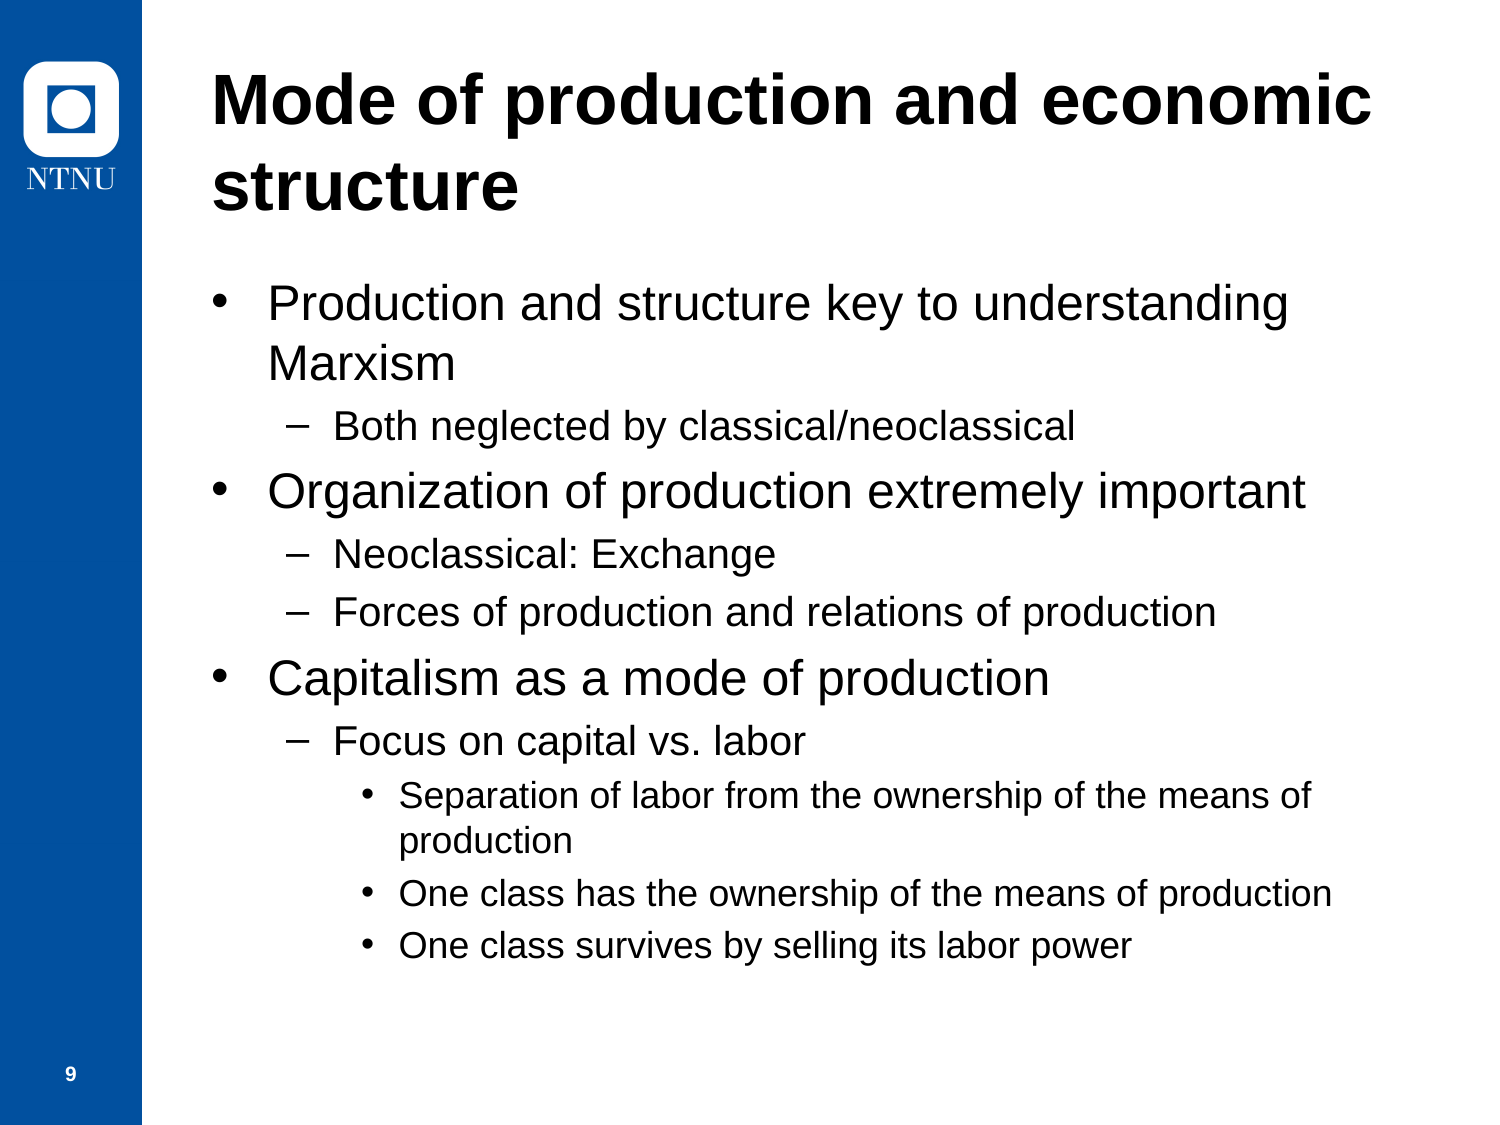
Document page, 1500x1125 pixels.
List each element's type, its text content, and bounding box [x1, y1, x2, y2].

picture [0, 0, 142, 1125]
title Mode of production and economic structure [195, 45, 1412, 233]
list Production and structure key to understanding Marxism Both neglected by classical/neoclassical Organization of production extremely important Neoclassical: Exchange Forces of production and relations of production Capitalism as a mode of production Focus on capital vs. labor Separation of labor from the ownership of the means of production One class has the ownership of the means of production One class survives by selling its labor power [195, 262, 1412, 1005]
